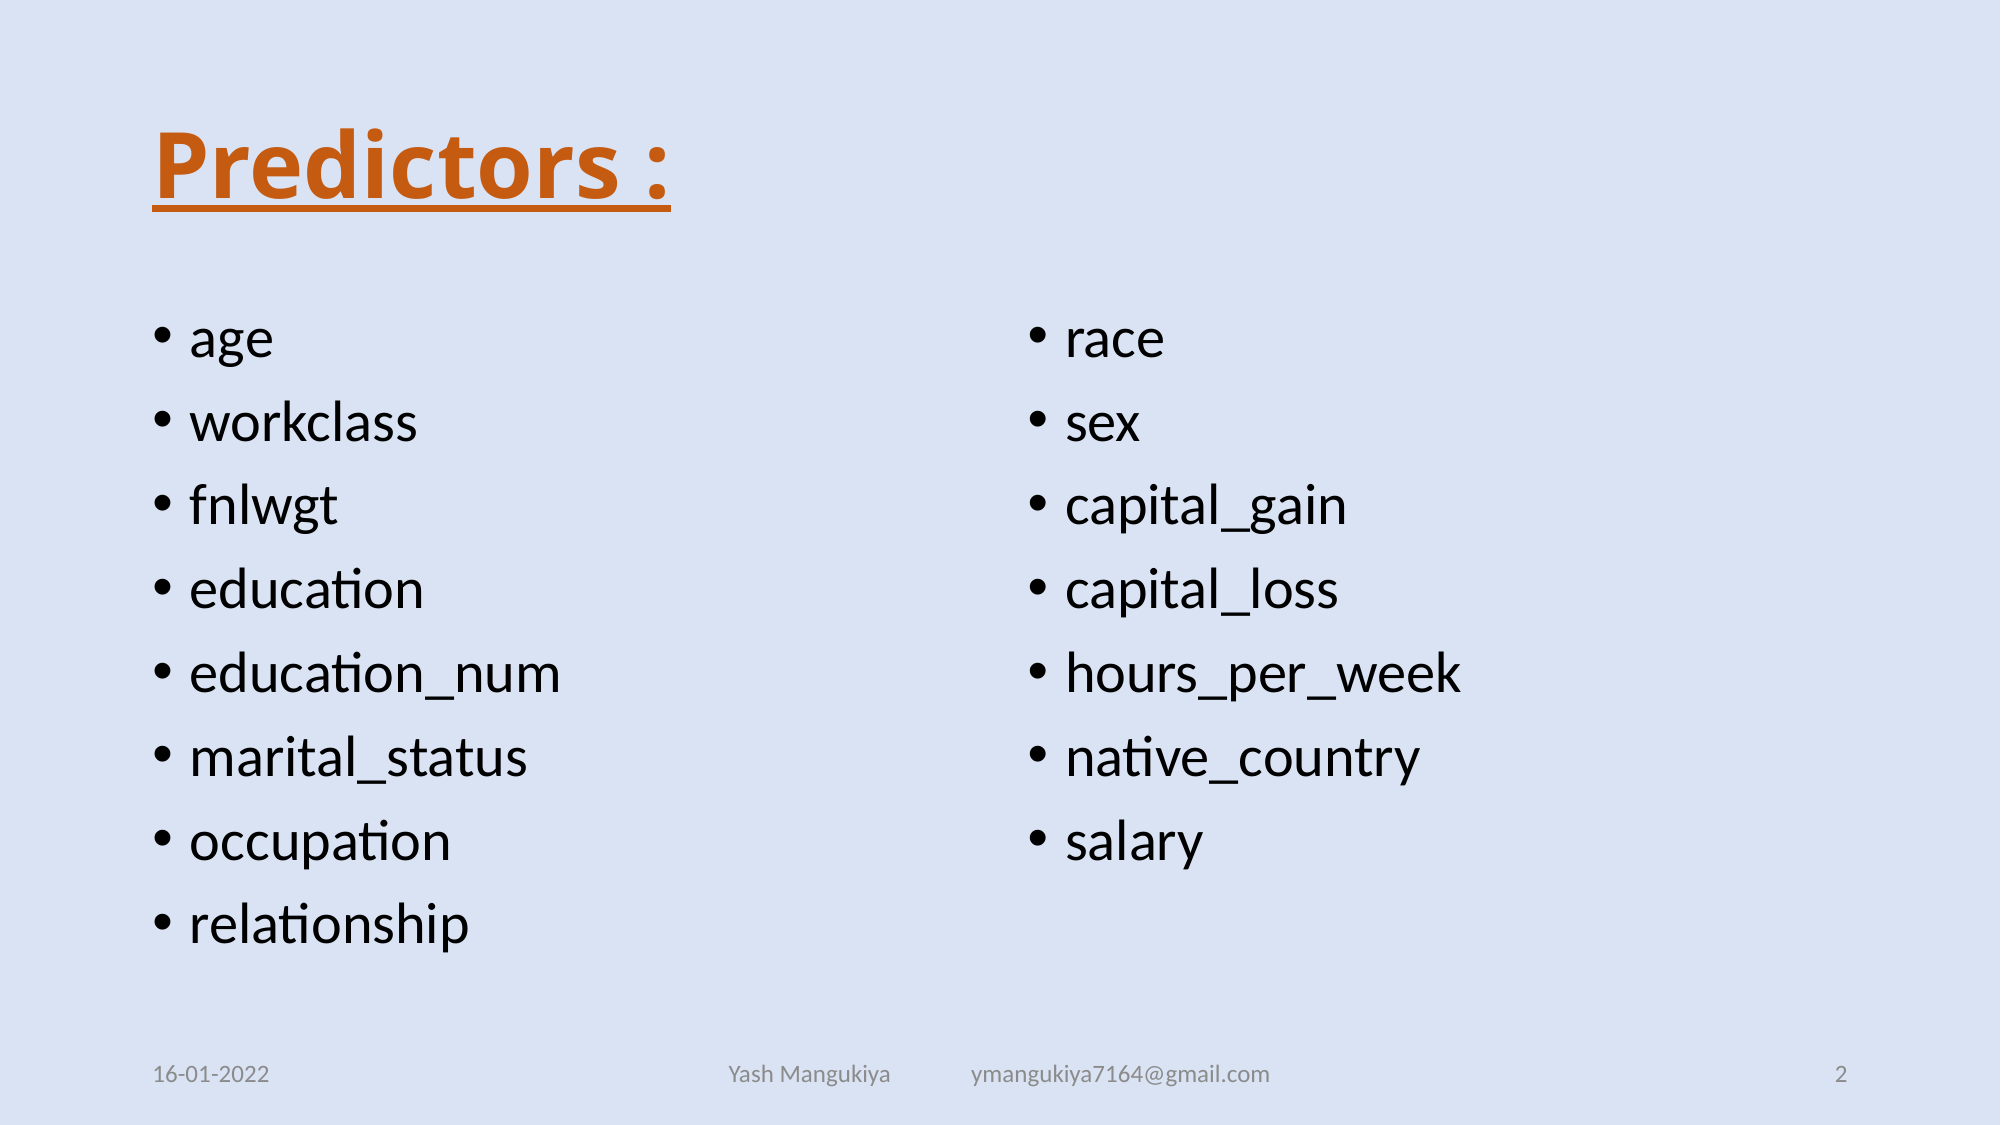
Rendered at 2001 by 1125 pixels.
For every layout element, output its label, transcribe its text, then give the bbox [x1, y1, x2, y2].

title Predictors : [137, 59, 1863, 278]
footer Yash Mangukiya ymangukiya7164@gmail.com [662, 1042, 1338, 1103]
list age workclass fnlwgt education education_num marital_status occupation relationship [137, 299, 988, 1014]
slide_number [137, 1042, 588, 1103]
slide_number 2 [1412, 1042, 1863, 1103]
list race sex capital_gain capital_loss hours_per_week native_country salary [1012, 299, 1863, 1014]
